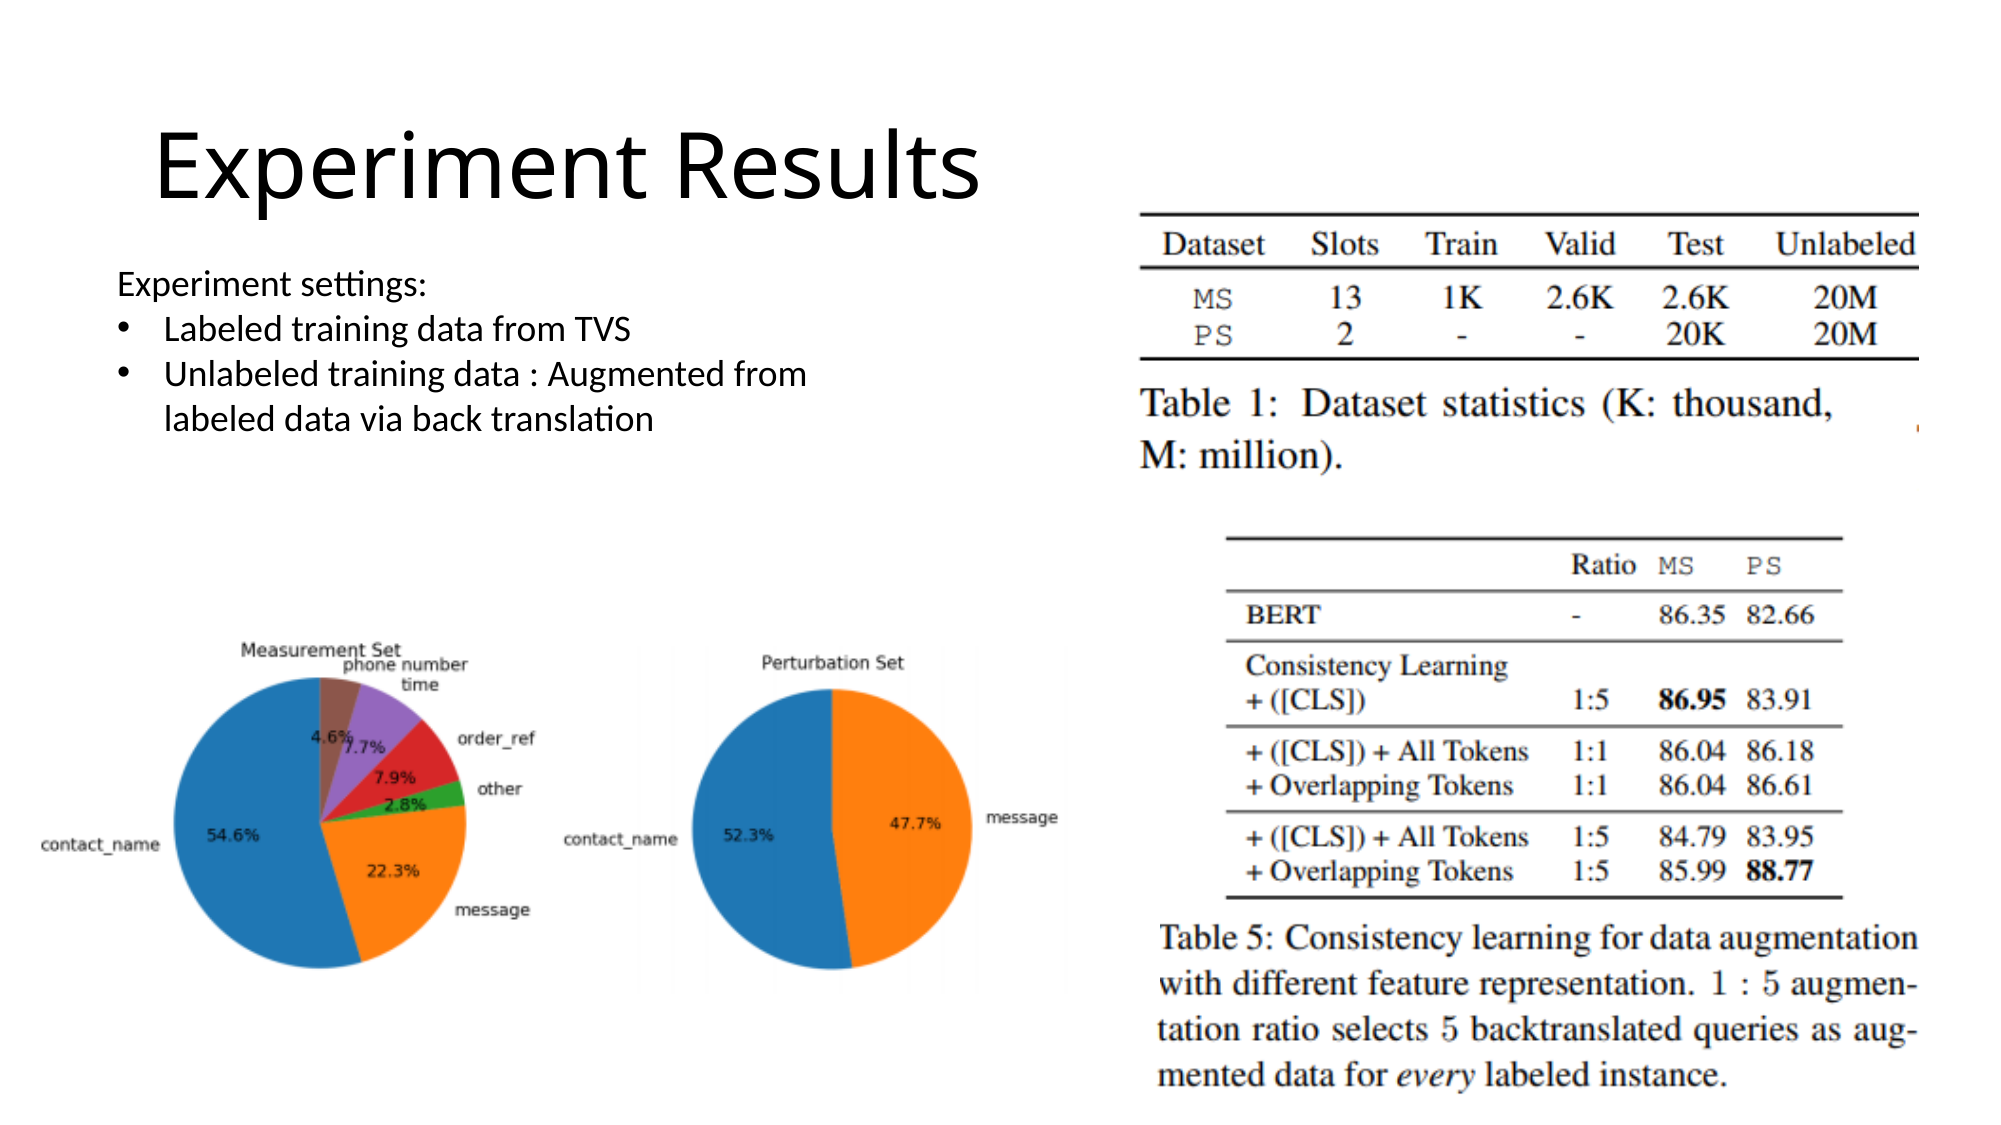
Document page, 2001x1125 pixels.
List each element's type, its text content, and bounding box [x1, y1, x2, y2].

title Experiment Results [137, 59, 1863, 278]
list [1065, 430, 1942, 1115]
picture [6, 627, 1160, 1020]
picture [1106, 158, 1919, 491]
text_box Experiment settings: Labeled training data from TVS Unlabeled training data : Augmented from labeled data via back translation [102, 251, 880, 492]
